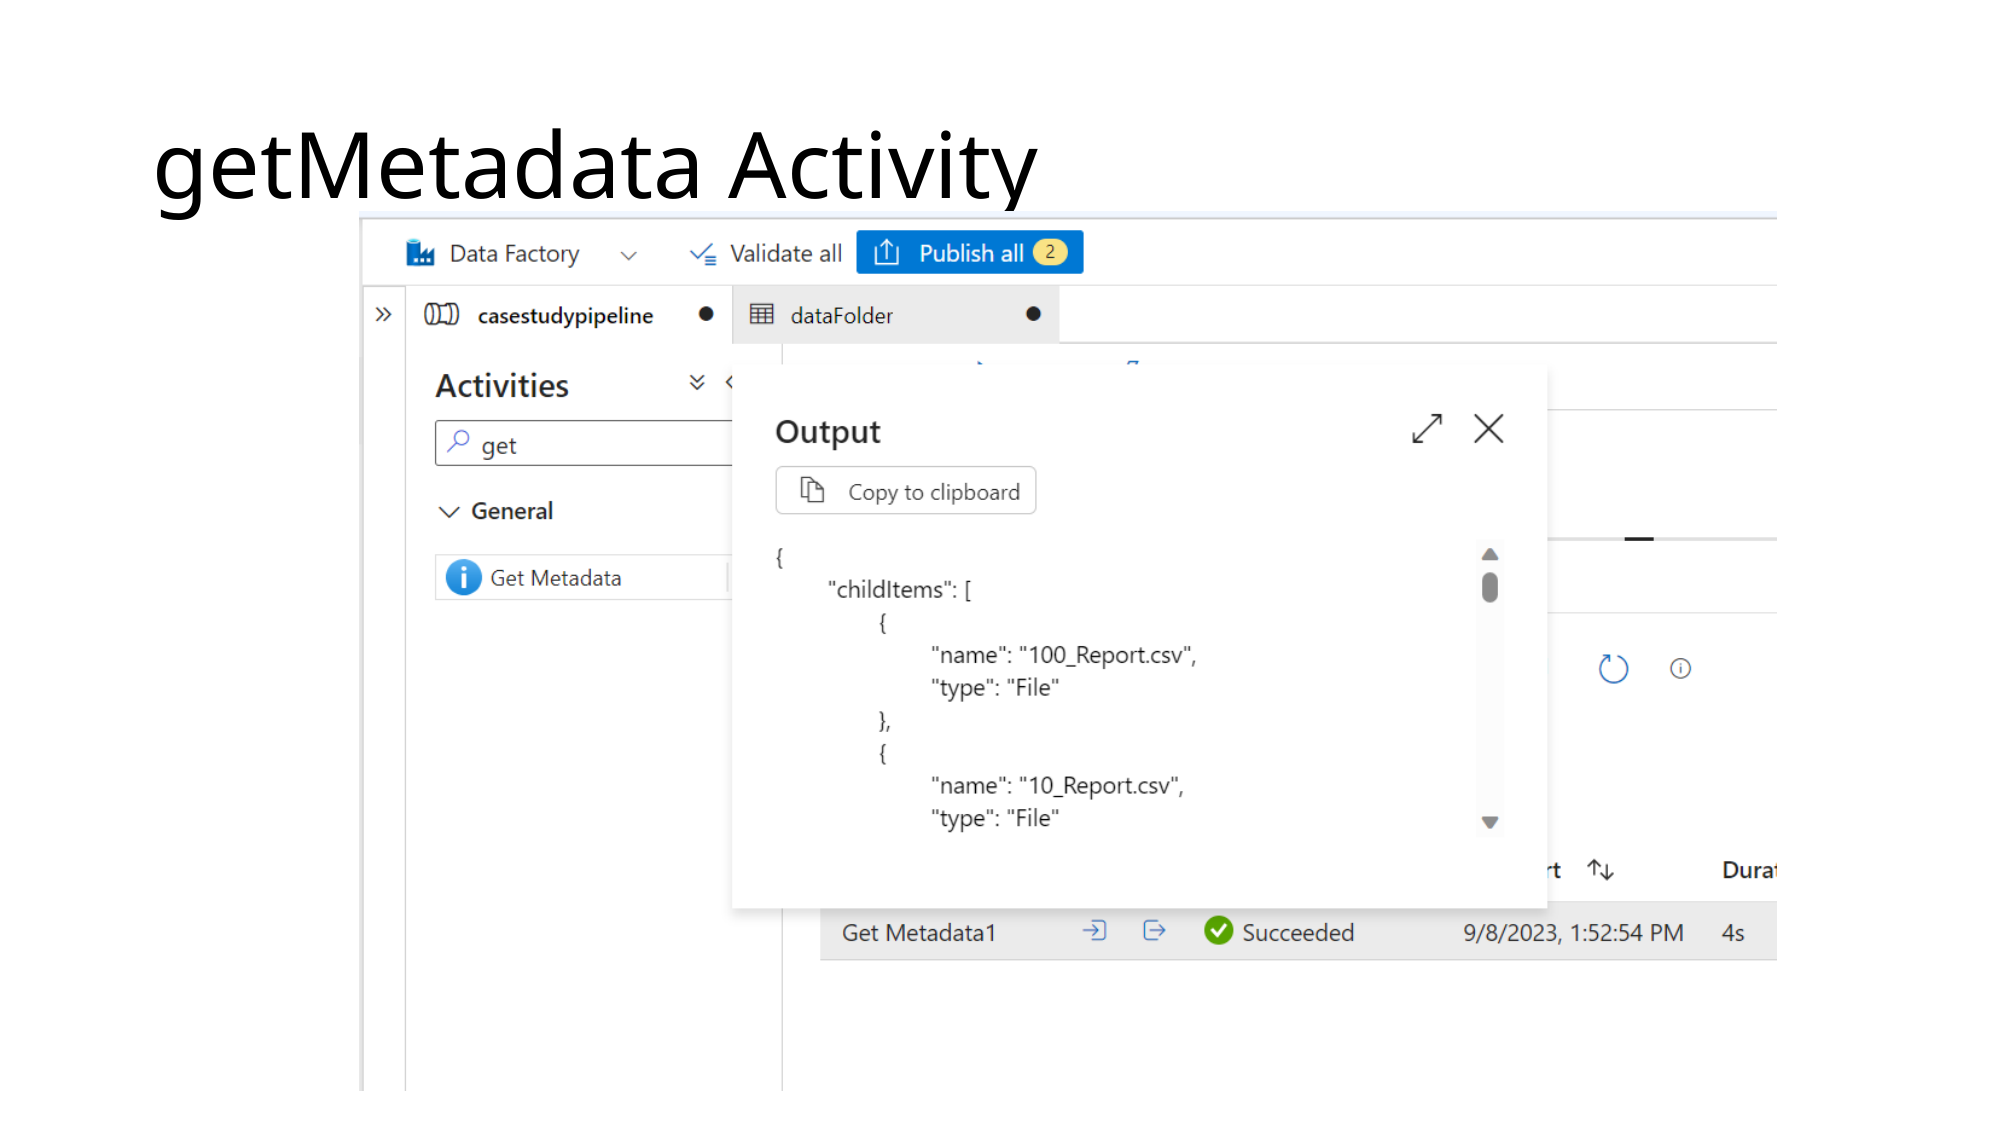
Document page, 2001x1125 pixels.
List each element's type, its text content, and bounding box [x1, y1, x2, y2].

title getMetadata Activity [137, 59, 1863, 278]
picture [359, 211, 1777, 1091]
